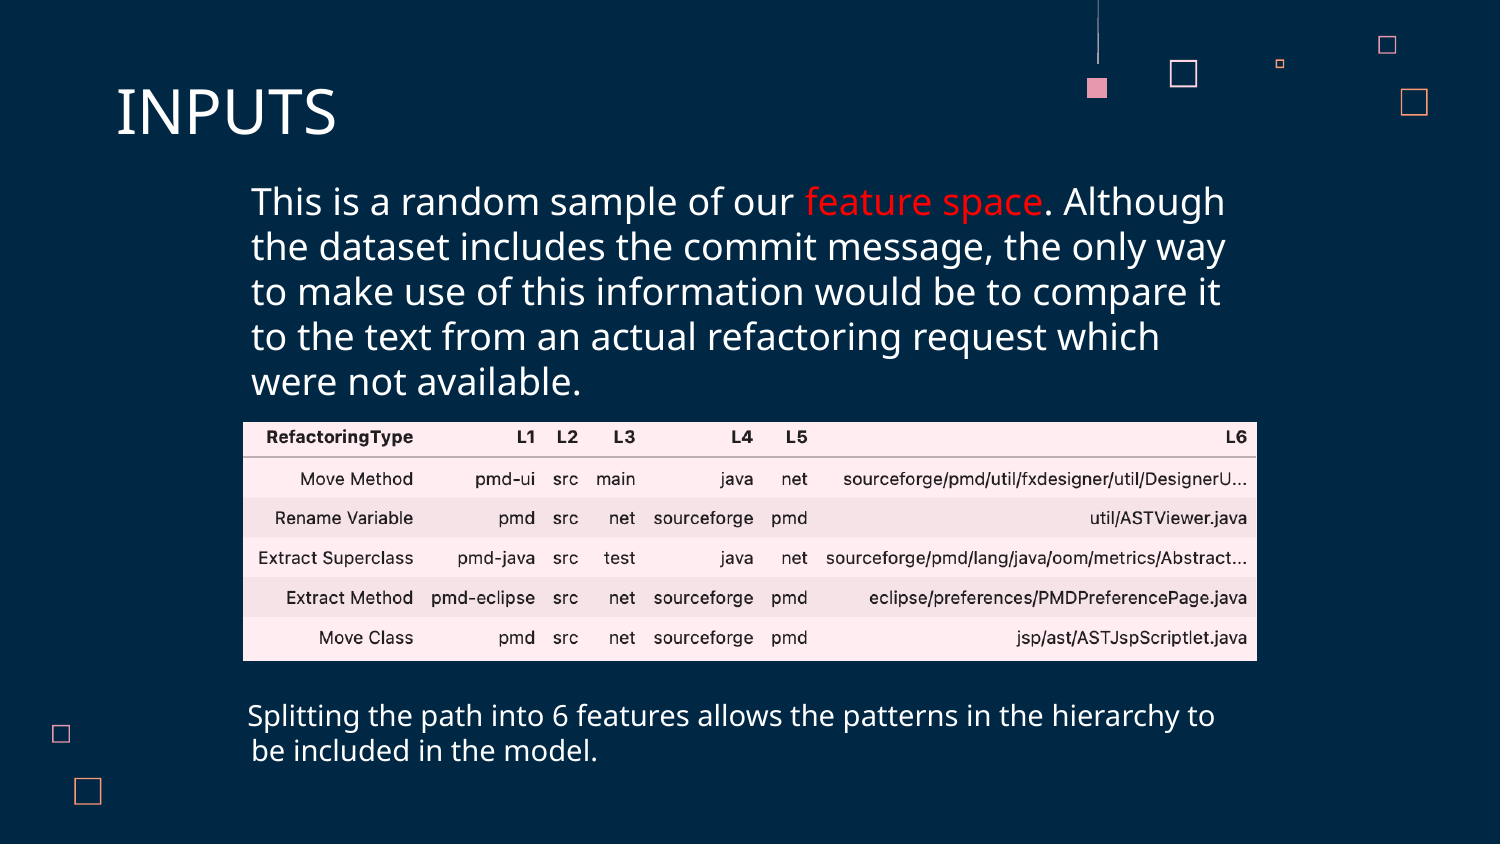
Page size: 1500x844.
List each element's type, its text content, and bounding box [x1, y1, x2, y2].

text_box INPUTS [101, 67, 859, 163]
picture [242, 422, 1258, 661]
text_box Splitting the path into 6 features allows the patterns in the hierarchy to be included in the model. [161, 682, 1257, 813]
text_box This is a random sample of our feature space. Although the dataset includes the commit message, the only way to make use of this information would be to compare it to the text from an actual refactoring request which were not available. [161, 163, 1257, 422]
